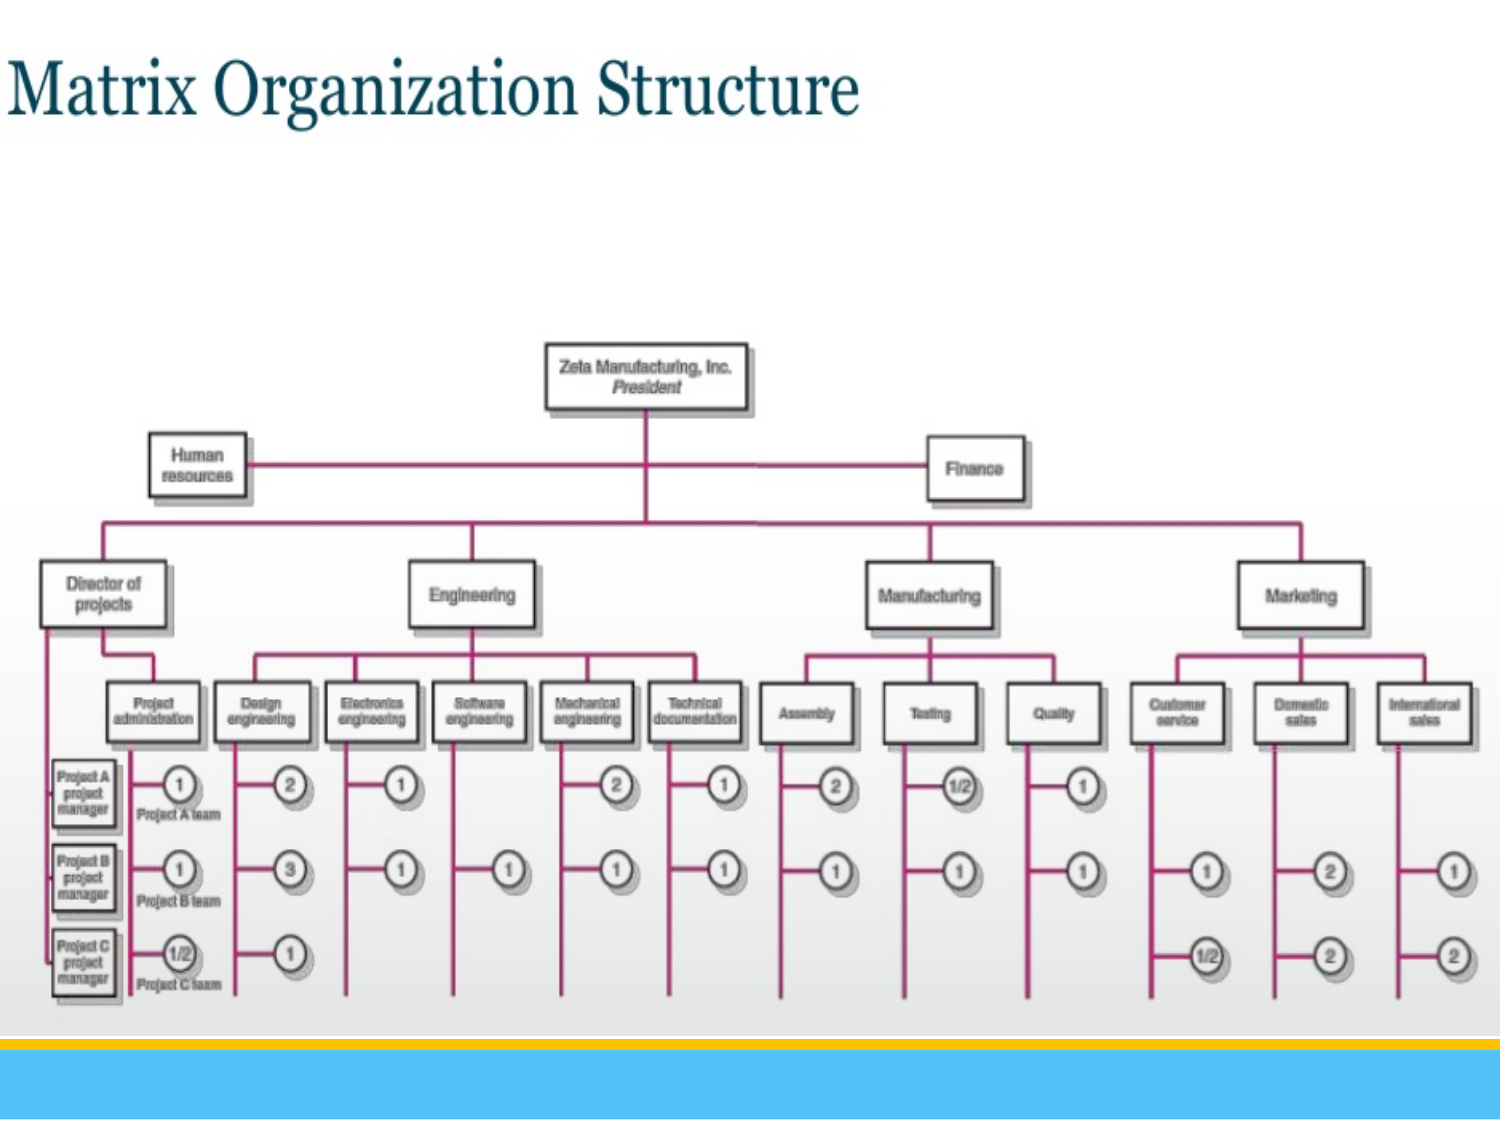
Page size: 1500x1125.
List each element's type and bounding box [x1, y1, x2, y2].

picture [0, 39, 1500, 1036]
